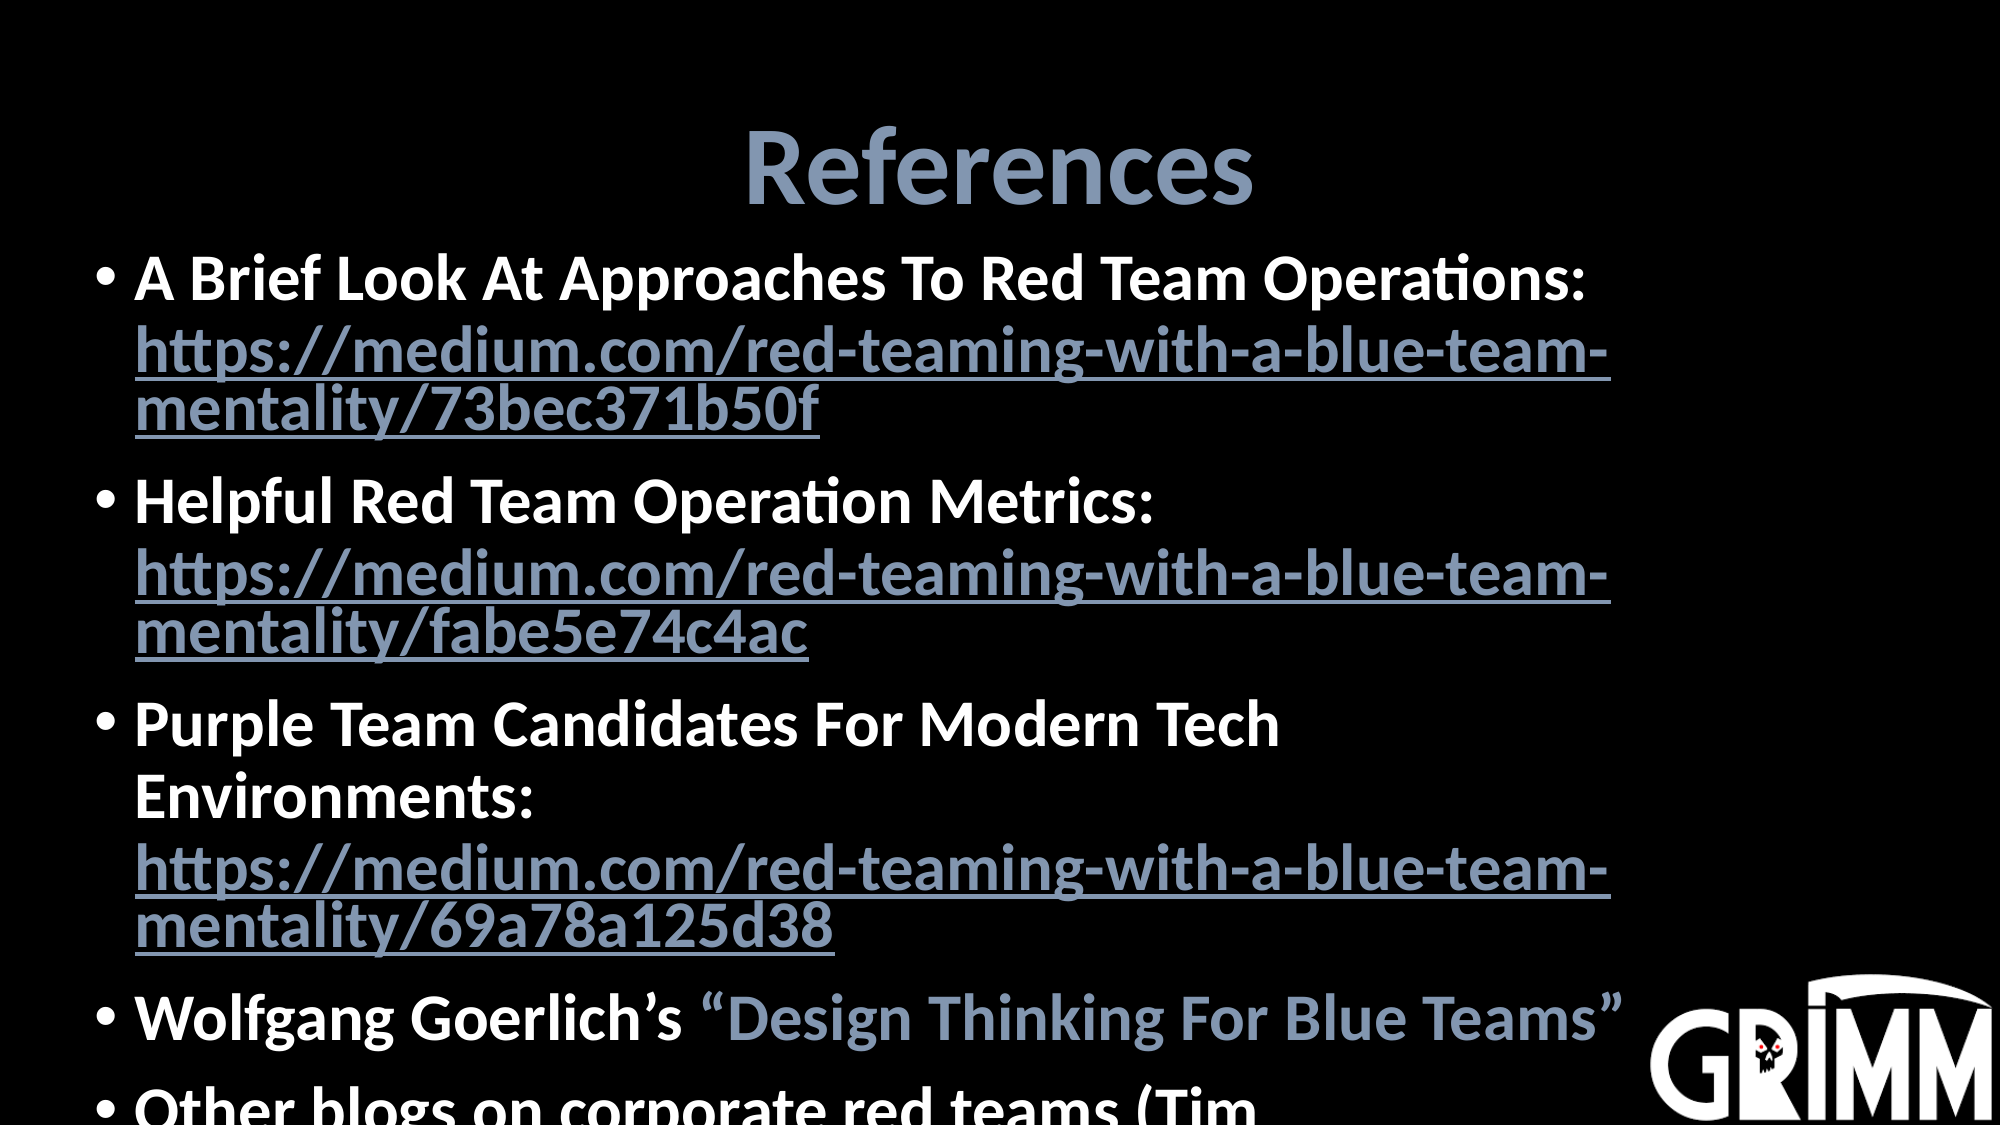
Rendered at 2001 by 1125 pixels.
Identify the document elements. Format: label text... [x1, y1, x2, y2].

title References [137, 59, 1863, 278]
list A Brief Look At Approaches To Red Team Operations: https://medium.com/red-teaming-with-a-blue-team-mentality/73bec371b50f Helpful Red Team Operation Metrics: https://medium.com/red-teaming-with-a-blue-team-mentality/fabe5e74c4ac Purple Team Candidates For Modern Tech Environments: https://medium.com/red-teaming-with-a-blue-team-mentality/69a78a125d38 Wolfgang Goerlich’s “Design Thinking For Blue Teams” Other blogs on corporate red teams (Tim Malcomvetter, red team journal, etc.) [79, 235, 1679, 1066]
text_box [975, 537, 1025, 588]
picture [1645, 970, 2000, 1125]
